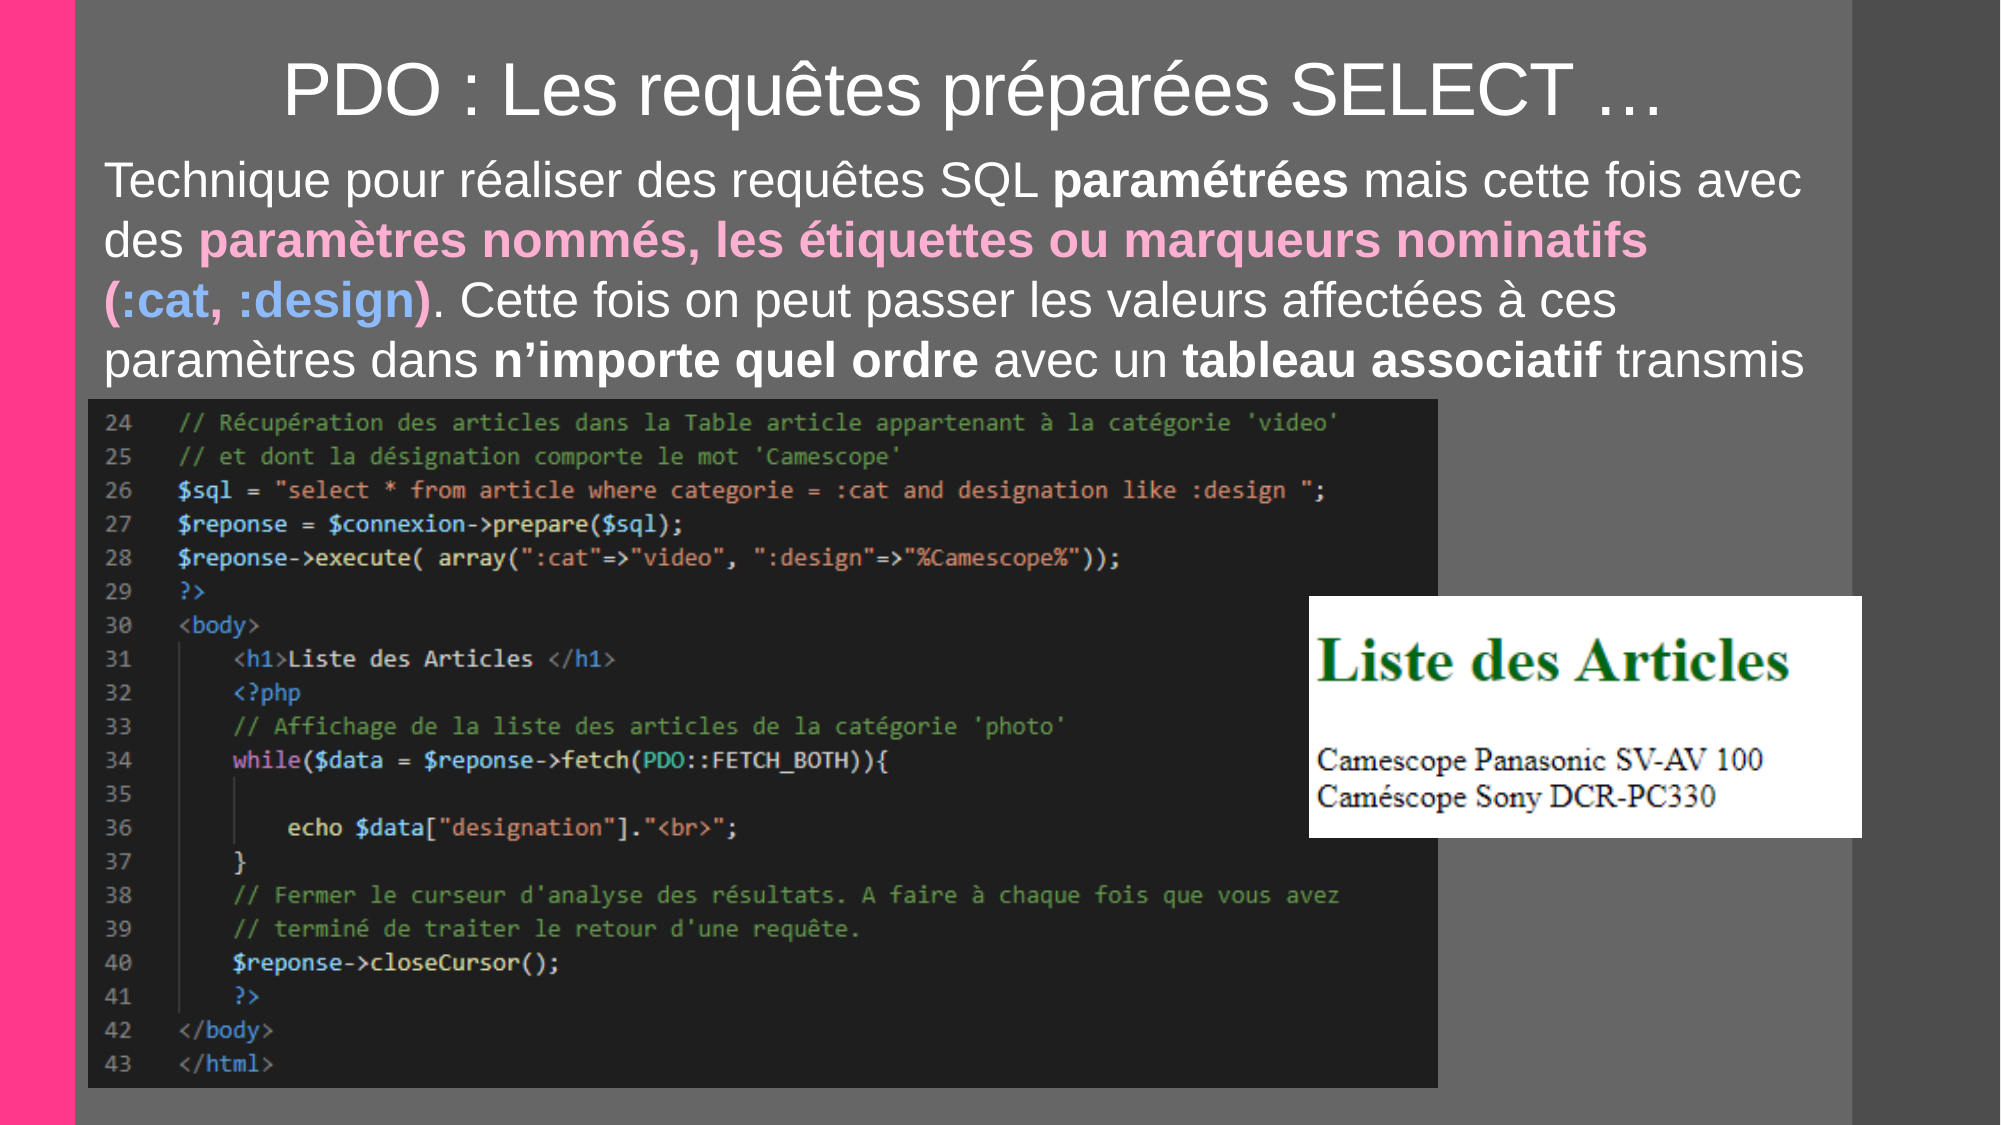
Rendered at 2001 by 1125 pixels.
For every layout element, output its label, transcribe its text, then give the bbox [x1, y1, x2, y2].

title PDO : Les requêtes préparées SELECT … [88, 29, 1862, 139]
picture [88, 398, 1862, 1088]
text_box Technique pour réaliser des requêtes SQL paramétrées mais cette fois avec des paramètres nommés, les étiquettes ou marqueurs nominatifs (:cat, :design). Cette fois on peut passer les valeurs affectées à ces paramètres dans n’importe quel ordre avec un tableau associatif transmis à l’objet $reponse [88, 140, 1862, 455]
